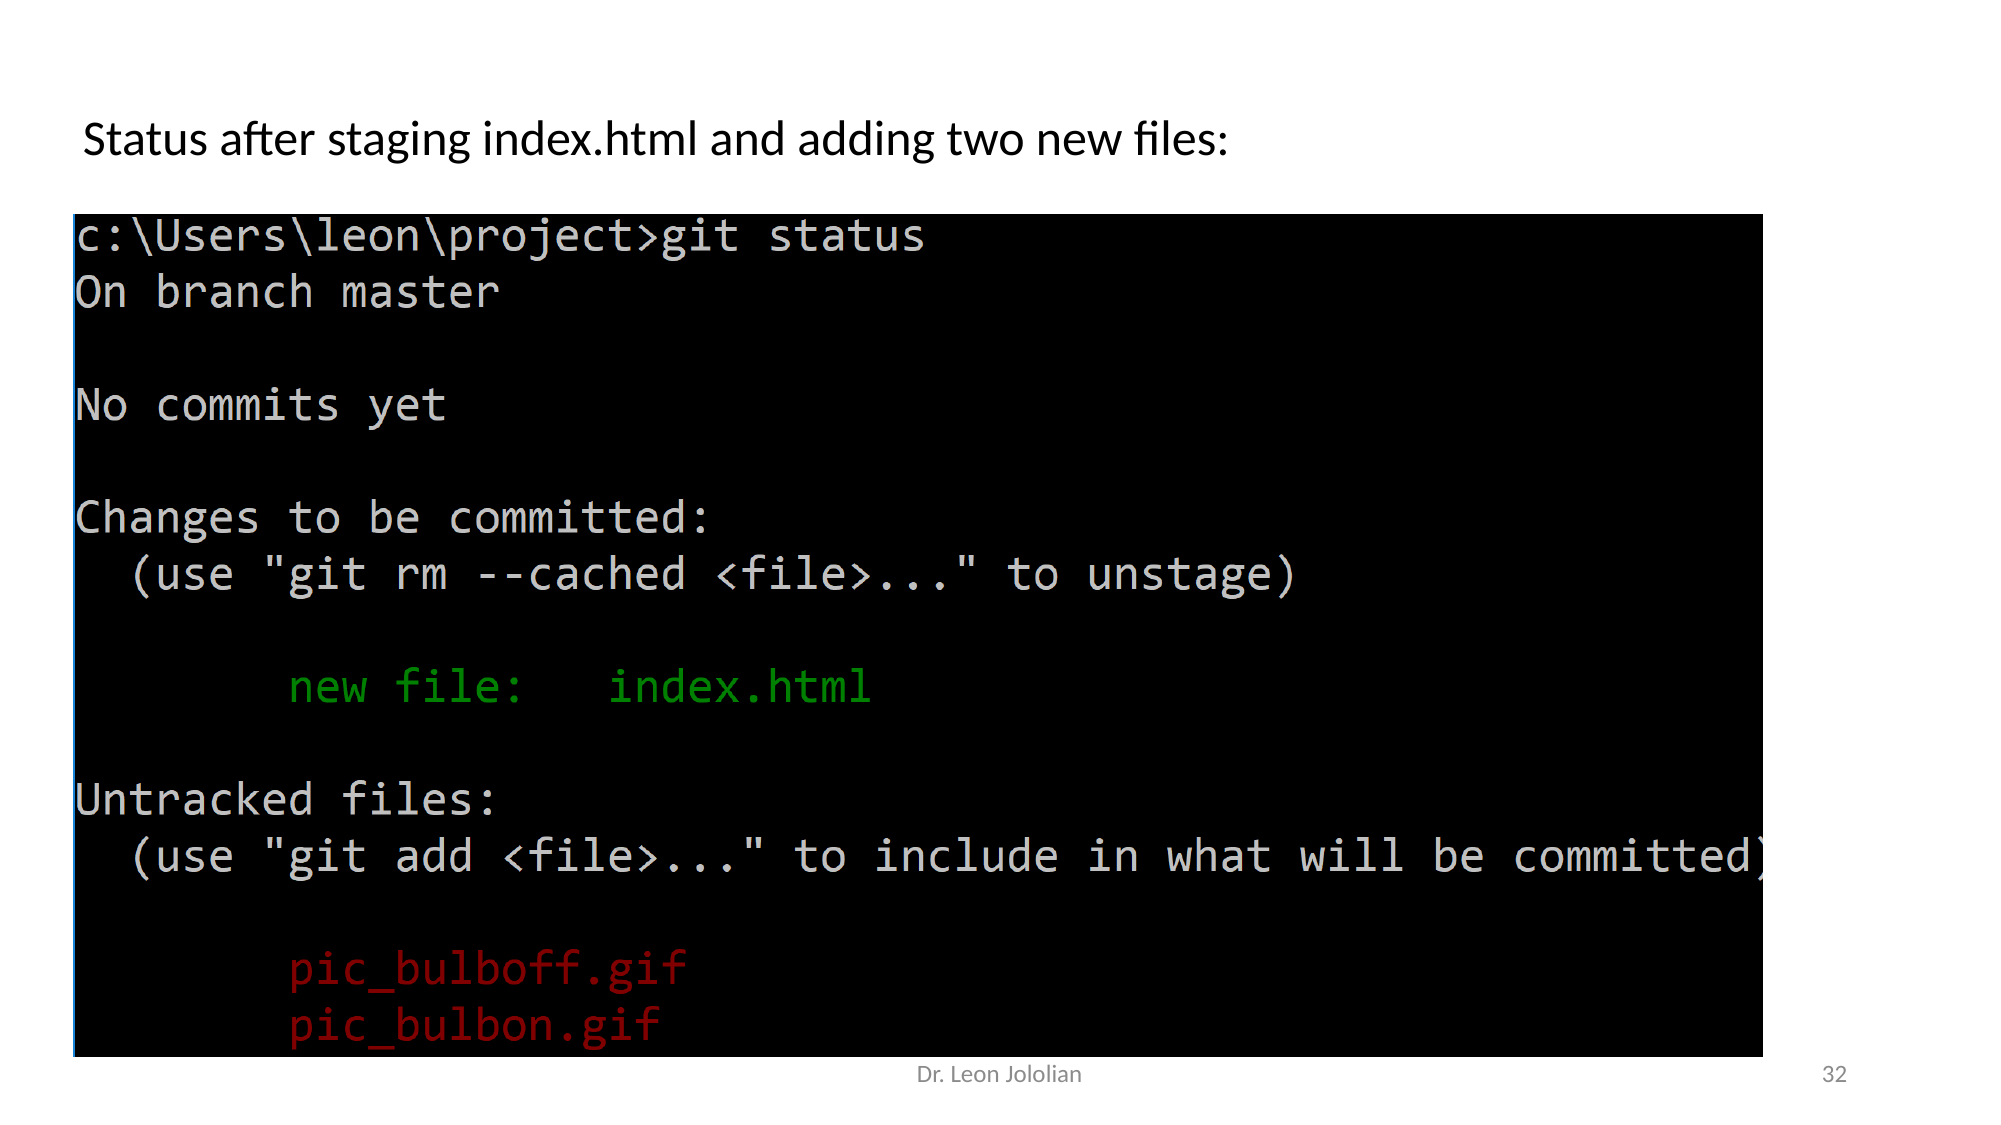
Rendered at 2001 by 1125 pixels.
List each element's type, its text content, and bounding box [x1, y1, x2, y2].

slide_number 32 [1412, 1042, 1863, 1103]
footer Dr. Leon Jololian [662, 1057, 1338, 1103]
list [73, 214, 1764, 1057]
text_box Status after staging index.html and adding two new files: [68, 98, 1246, 174]
